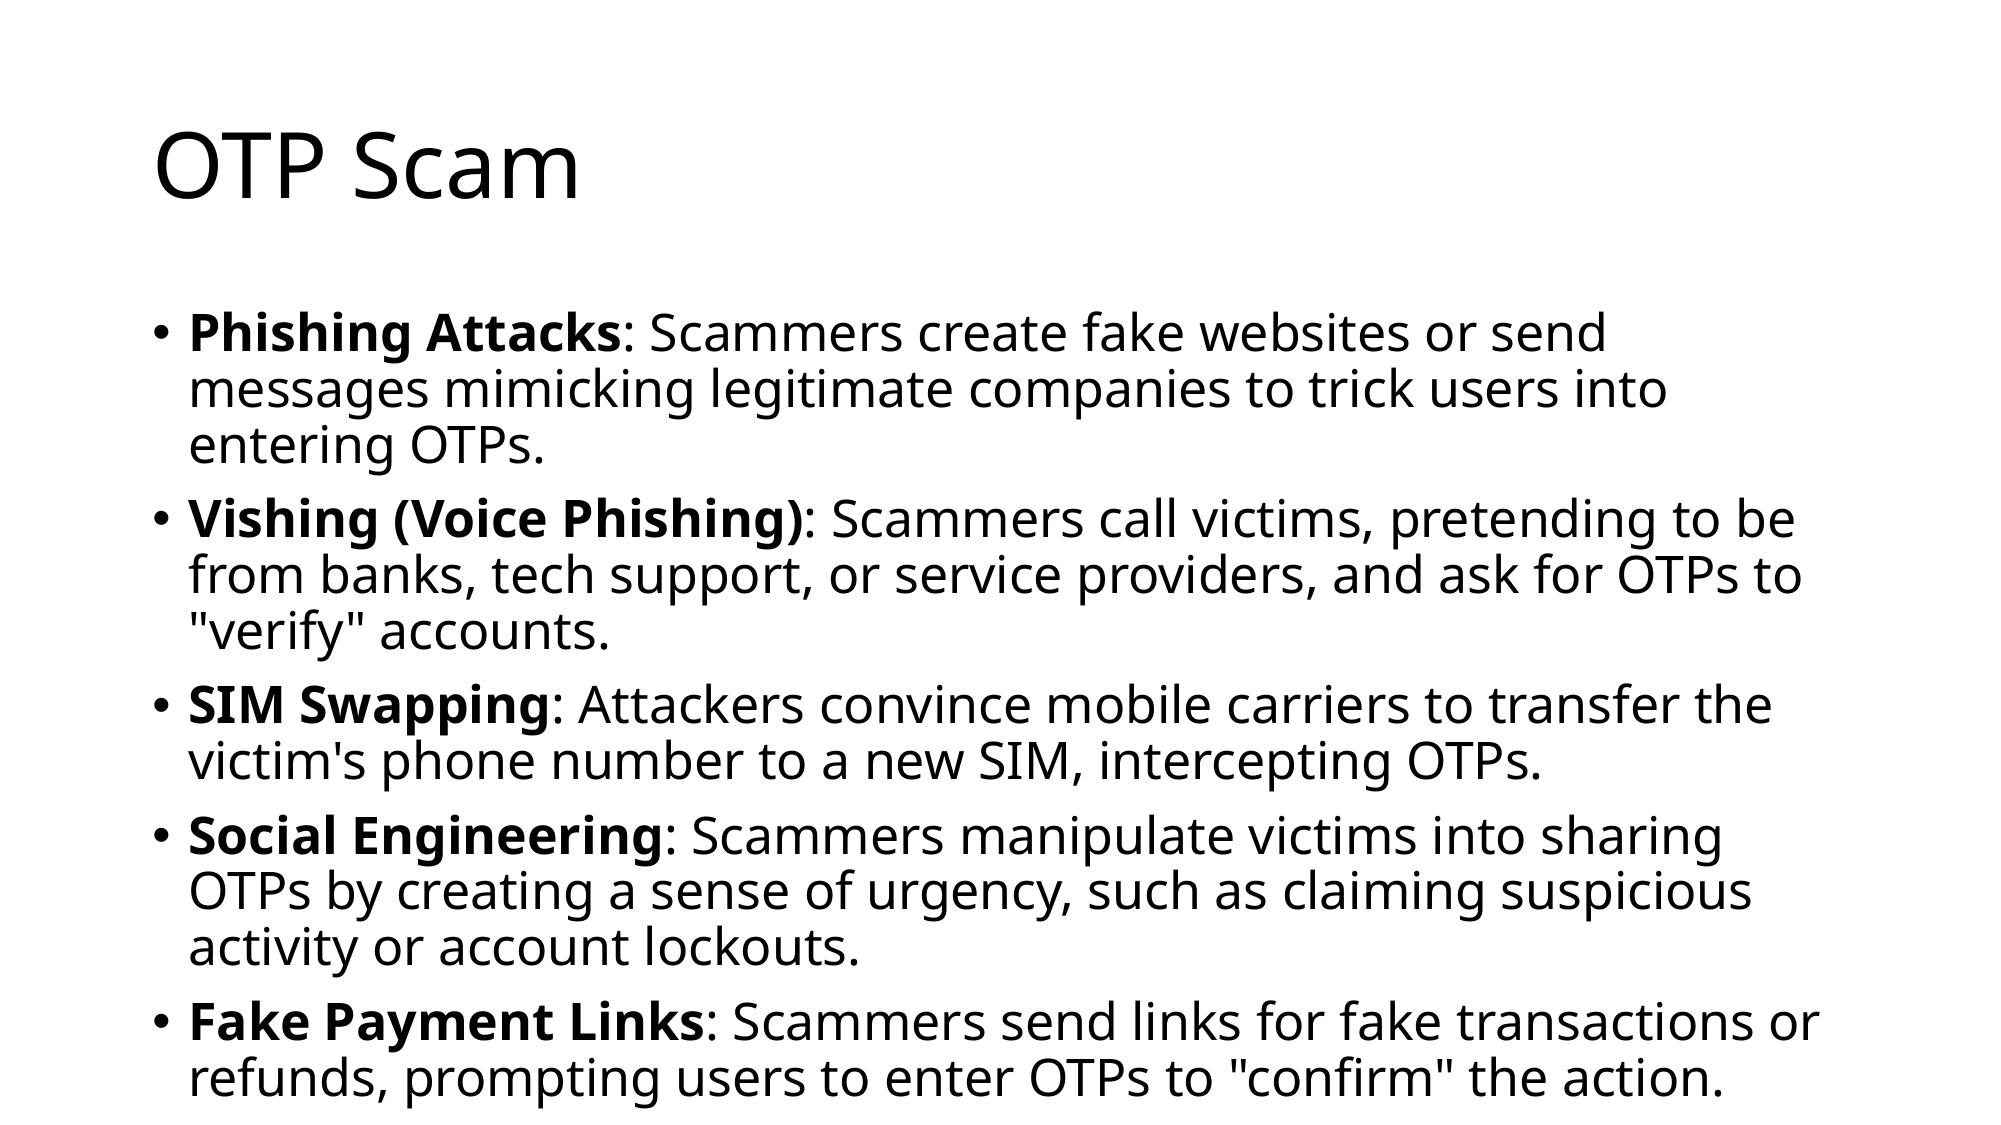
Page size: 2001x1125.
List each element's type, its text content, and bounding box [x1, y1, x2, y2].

list Phishing Attacks: Scammers create fake websites or send messages mimicking legitimate companies to trick users into entering OTPs. Vishing (Voice Phishing): Scammers call victims, pretending to be from banks, tech support, or service providers, and ask for OTPs to "verify" accounts. SIM Swapping: Attackers convince mobile carriers to transfer the victim's phone number to a new SIM, intercepting OTPs. Social Engineering: Scammers manipulate victims into sharing OTPs by creating a sense of urgency, such as claiming suspicious activity or account lockouts. Fake Payment Links: Scammers send links for fake transactions or refunds, prompting users to enter OTPs to "confirm" the action. [137, 299, 1863, 1125]
title OTP Scam [137, 59, 1863, 278]
